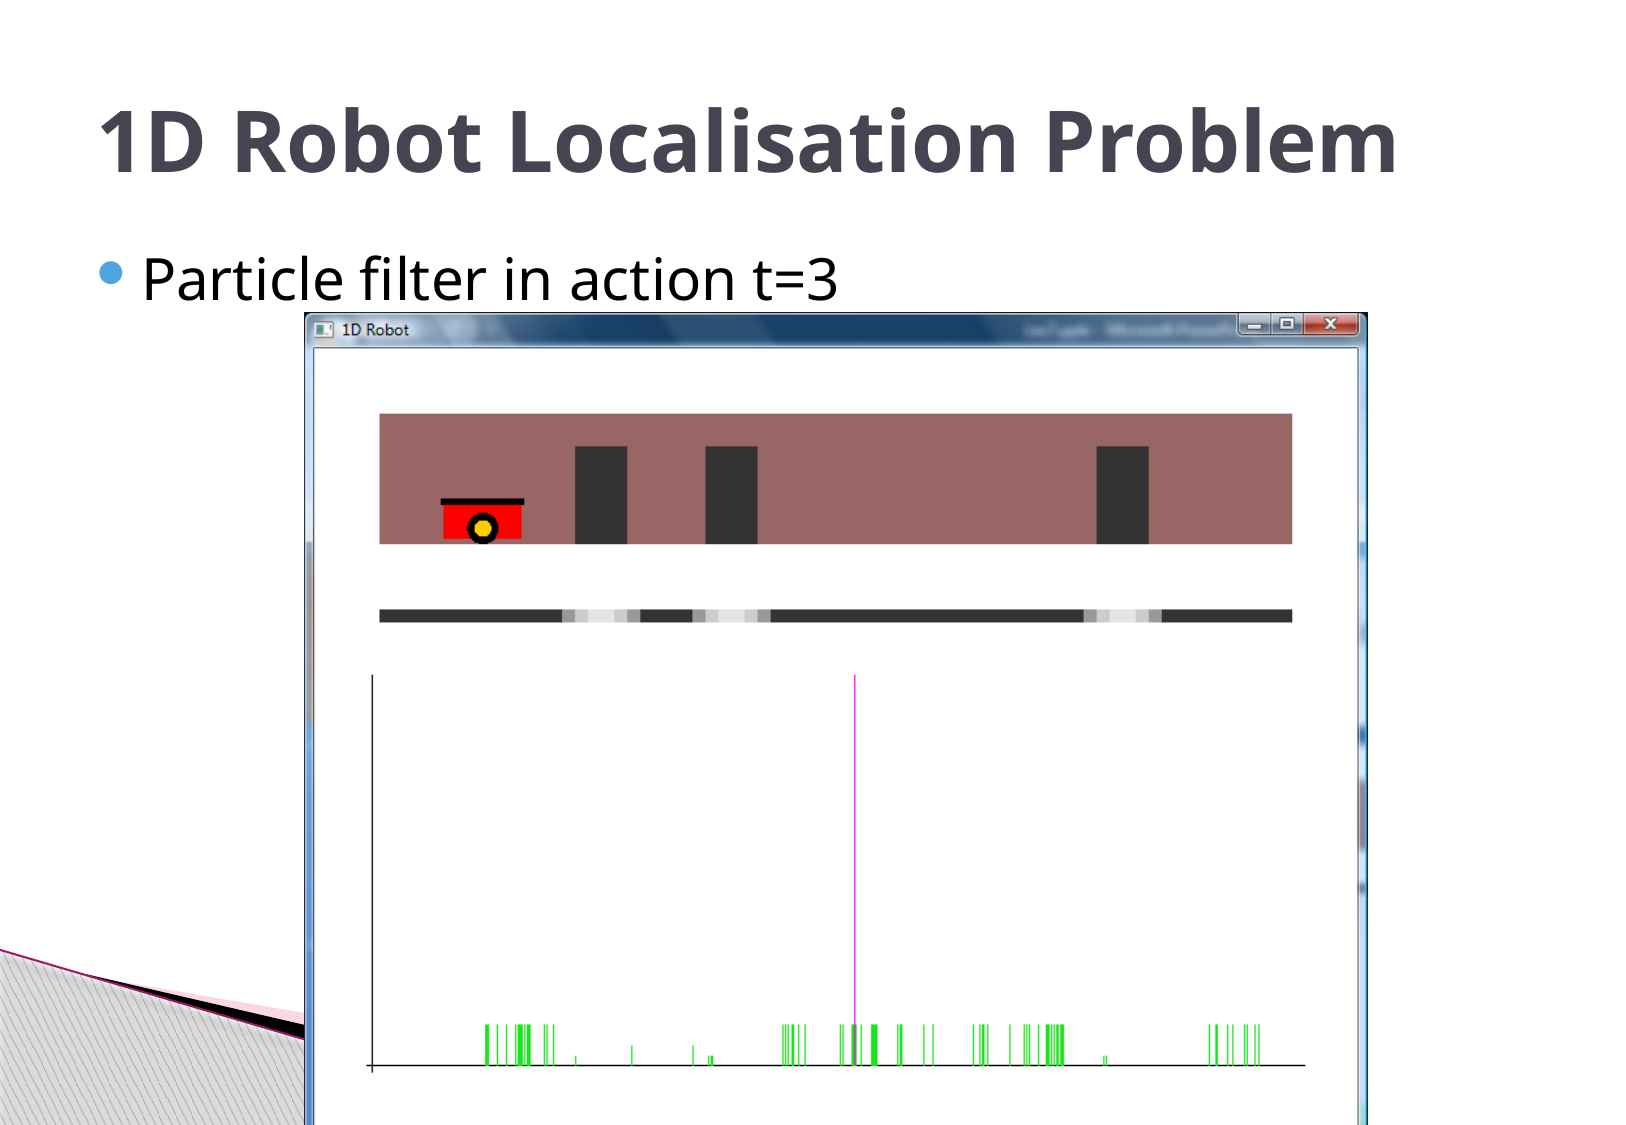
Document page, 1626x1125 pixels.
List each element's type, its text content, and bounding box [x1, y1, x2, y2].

list Particle filter in action t=3 [81, 243, 1544, 1035]
picture [304, 312, 1368, 1125]
title 1D Robot Localisation Problem [81, 45, 1544, 233]
